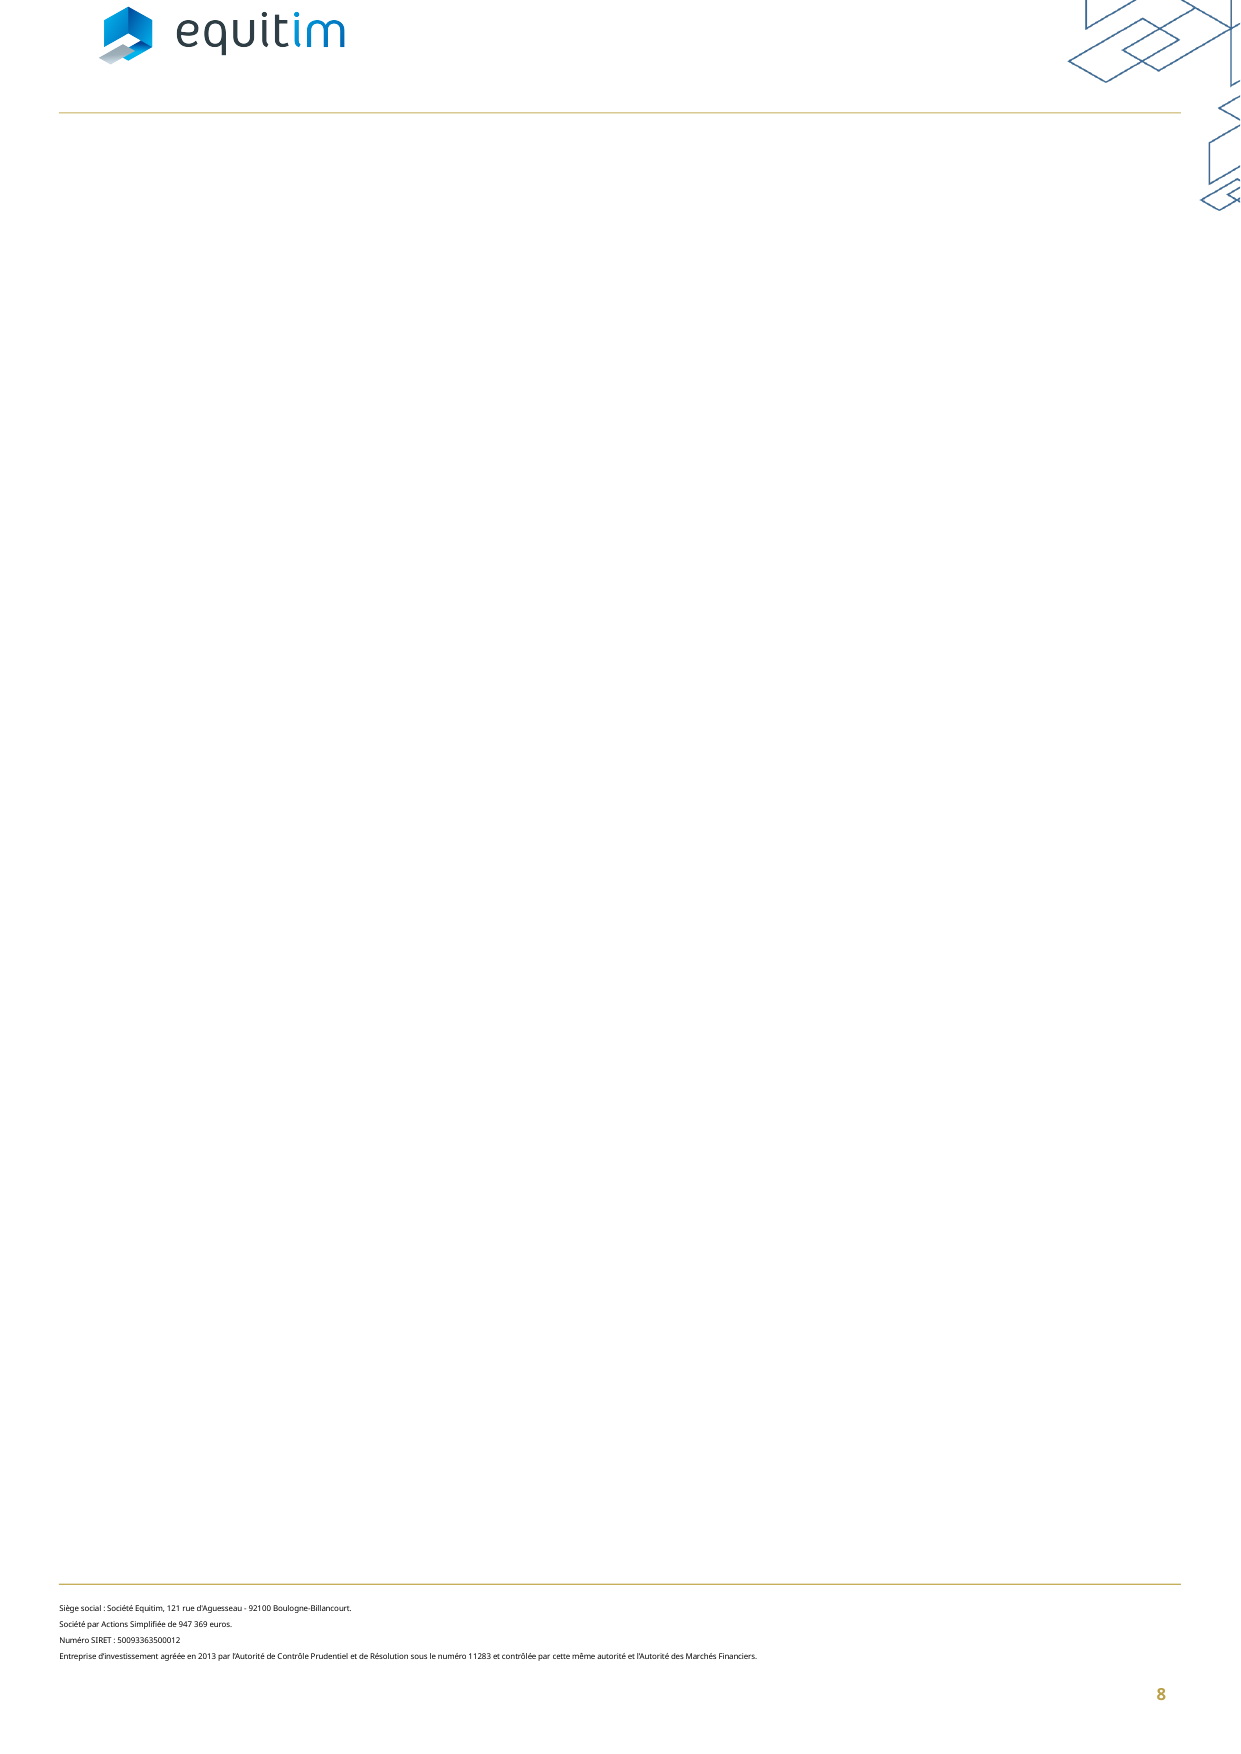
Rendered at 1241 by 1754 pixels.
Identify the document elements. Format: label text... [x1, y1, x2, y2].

picture [77, 0, 367, 80]
slide_number 14 [1122, 1664, 1182, 1728]
text_box Siège social : Société Equitim, 121 rue d'Aguesseau - 92100 Boulogne-Billancourt. Société par Actions Simplifiée de 947 369 euros. Numéro SIRET : 50093363500012 Entreprise d’investissement agréée en 2013 par l’Autorité de Contrôle Prudentiel et de Résolution sous le numéro 11283 et contrôlée par cette même autorité et l’Autorité des Marchés Financiers. [59, 1601, 1123, 1667]
picture [1067, 0, 1241, 211]
